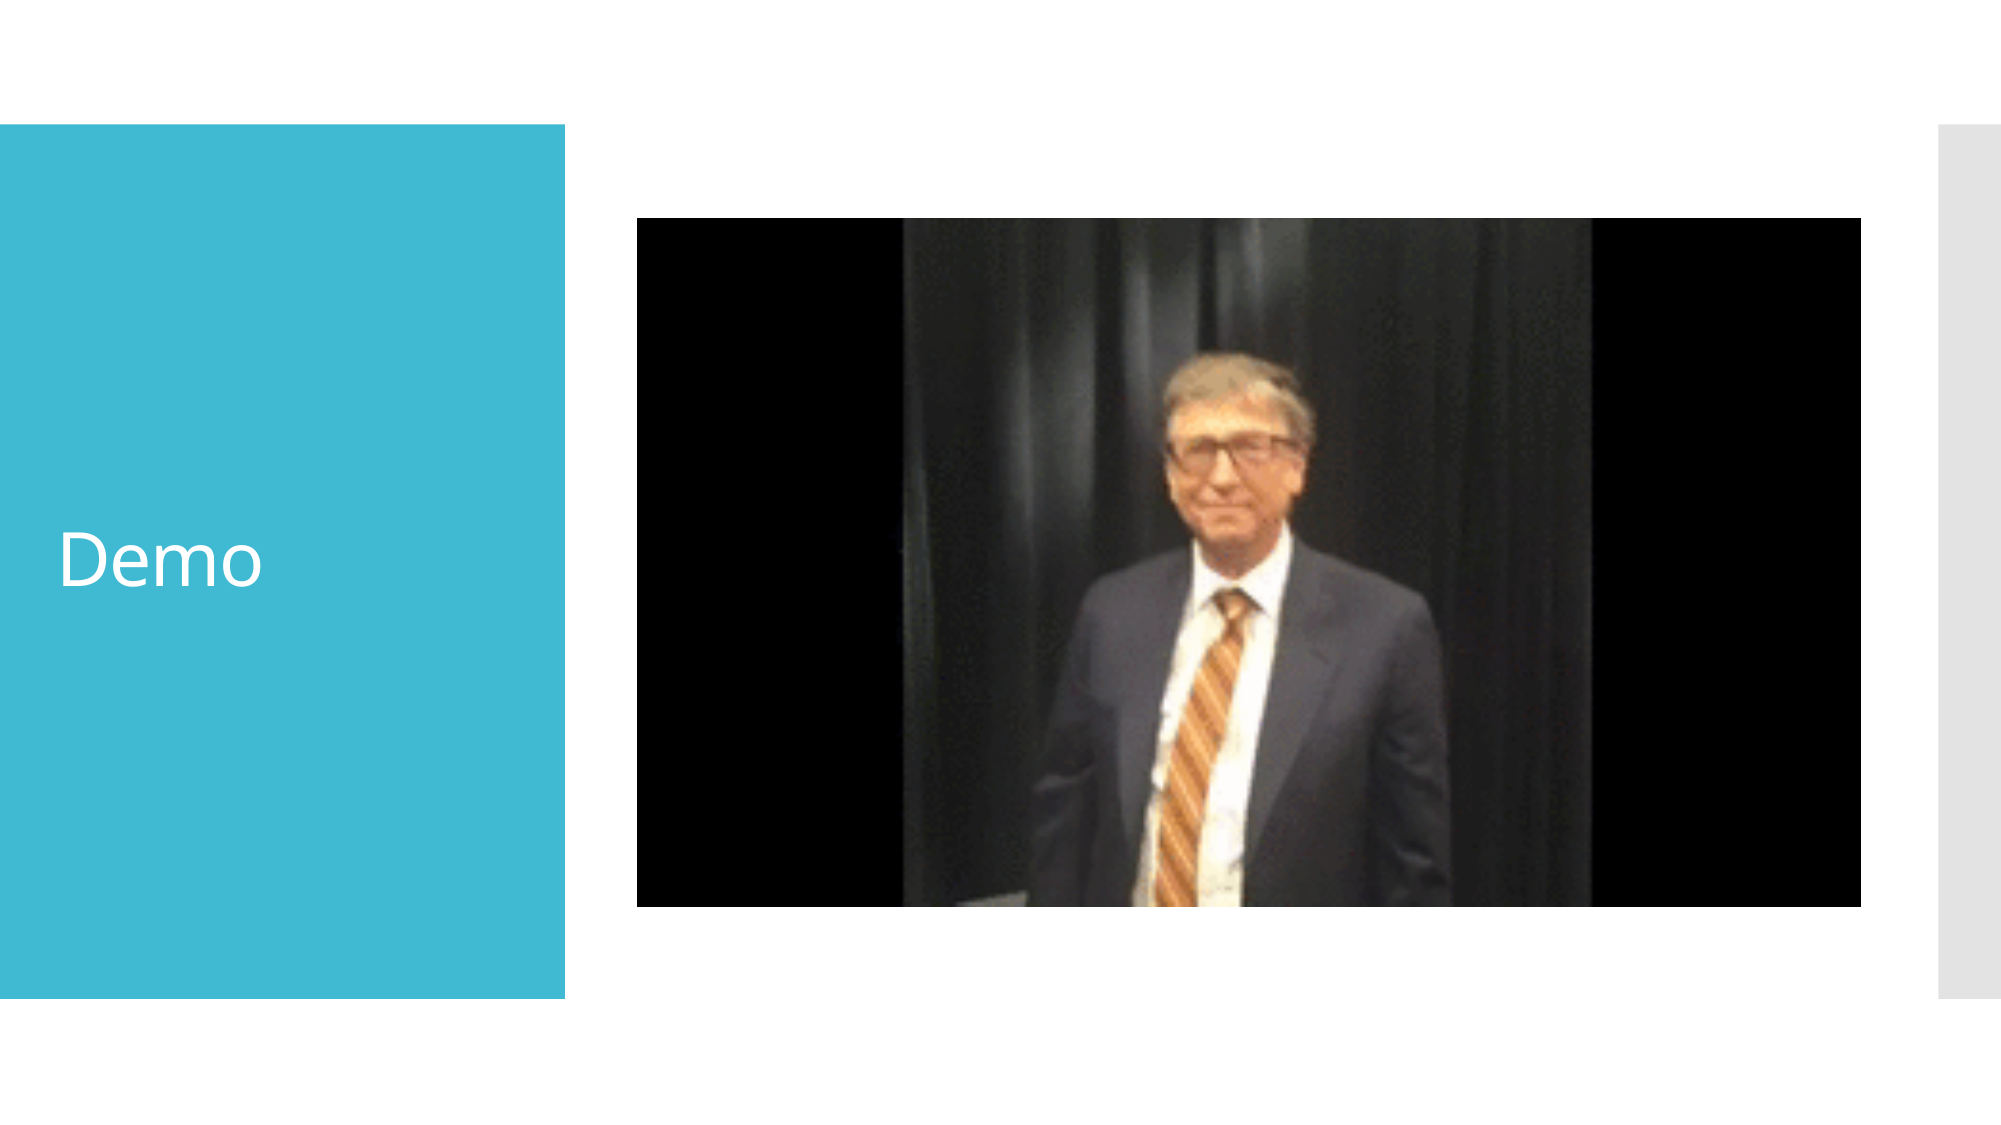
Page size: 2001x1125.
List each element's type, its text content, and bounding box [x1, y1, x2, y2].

title Demo [41, 184, 525, 940]
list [636, 218, 1861, 907]
